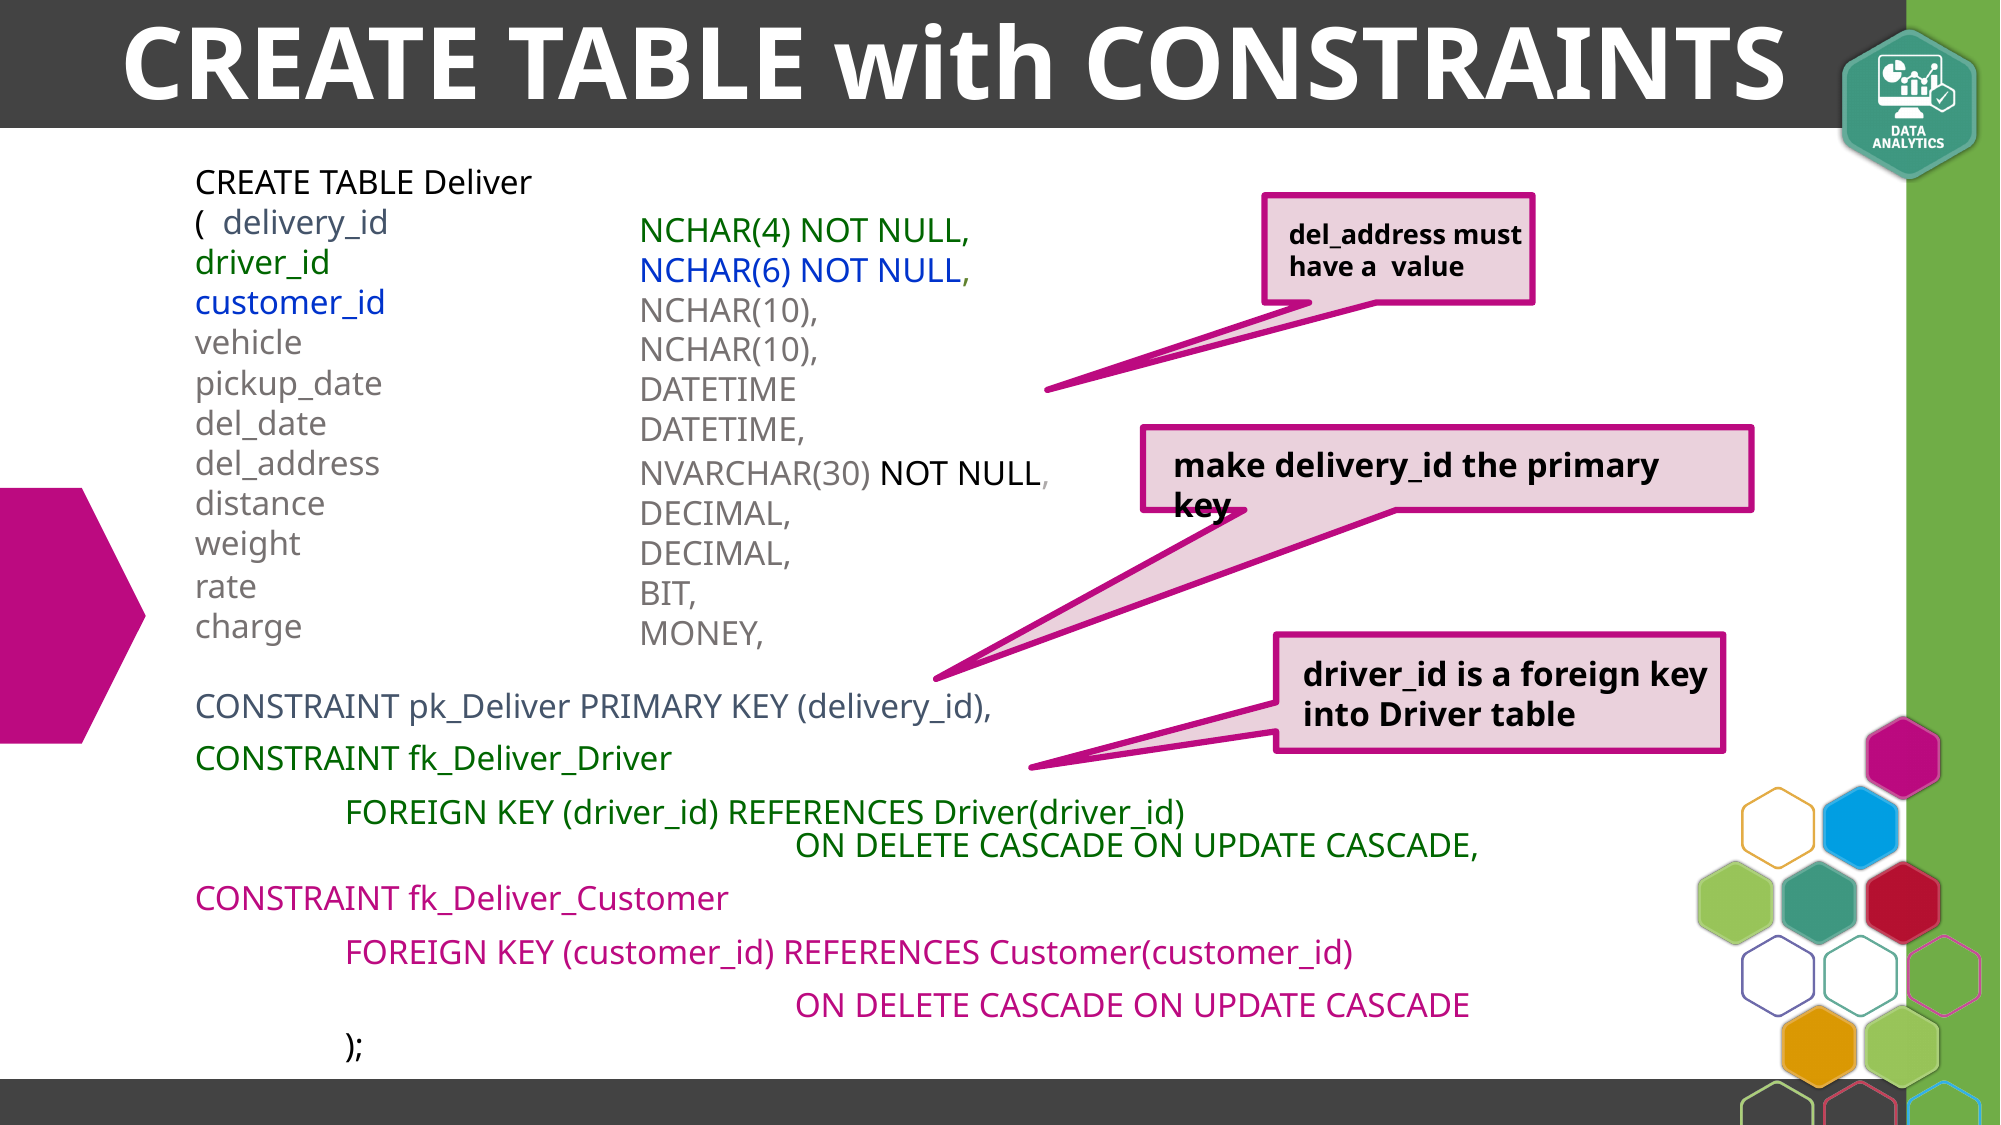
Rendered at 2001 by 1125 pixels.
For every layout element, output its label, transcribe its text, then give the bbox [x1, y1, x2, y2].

text_box CONSTRAINT pk_Deliver PRIMARY KEY (delivery_id), CONSTRAINT fk_Deliver_Driver FOREIGN KEY (driver_id) REFERENCES Driver(driver_id) [192, 669, 1328, 809]
text_box [0, 128, 1673, 1079]
text_box driver_id is a foreign key into Driver table [1302, 651, 1673, 734]
text_box [1031, 634, 1673, 768]
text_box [1678, 0, 2000, 1125]
text_box del_address must have a value [1286, 215, 1533, 283]
text_box [1047, 195, 1533, 390]
text_box CREATE TABLE with CONSTRAINTS [120, 34, 1673, 117]
text_box NCHAR(4) NOT NULL, NCHAR(6) NOT NULL, NCHAR(10), NCHAR(10), DATETIME DATETIME, NVARCHAR(30) NOT NULL, DECIMAL, DECIMAL, BIT, MONEY, [637, 166, 1122, 652]
text_box CREATE TABLE Deliver ( delivery_id driver_id customer_id vehicle pickup_date del_date del_address distance weight rate charge [192, 156, 623, 646]
text_box make delivery_id the primary key [1171, 442, 1673, 525]
text_box [1143, 427, 1673, 510]
text_box [0, 487, 146, 744]
text_box ON DELETE CASCADE ON UPDATE CASCADE, CONSTRAINT fk_Deliver_Customer FOREIGN KEY (customer_id) REFERENCES Customer(customer_id) ON DELETE CASCADE ON UPDATE CASCADE ); [192, 809, 1630, 1065]
text_box [935, 525, 1356, 679]
